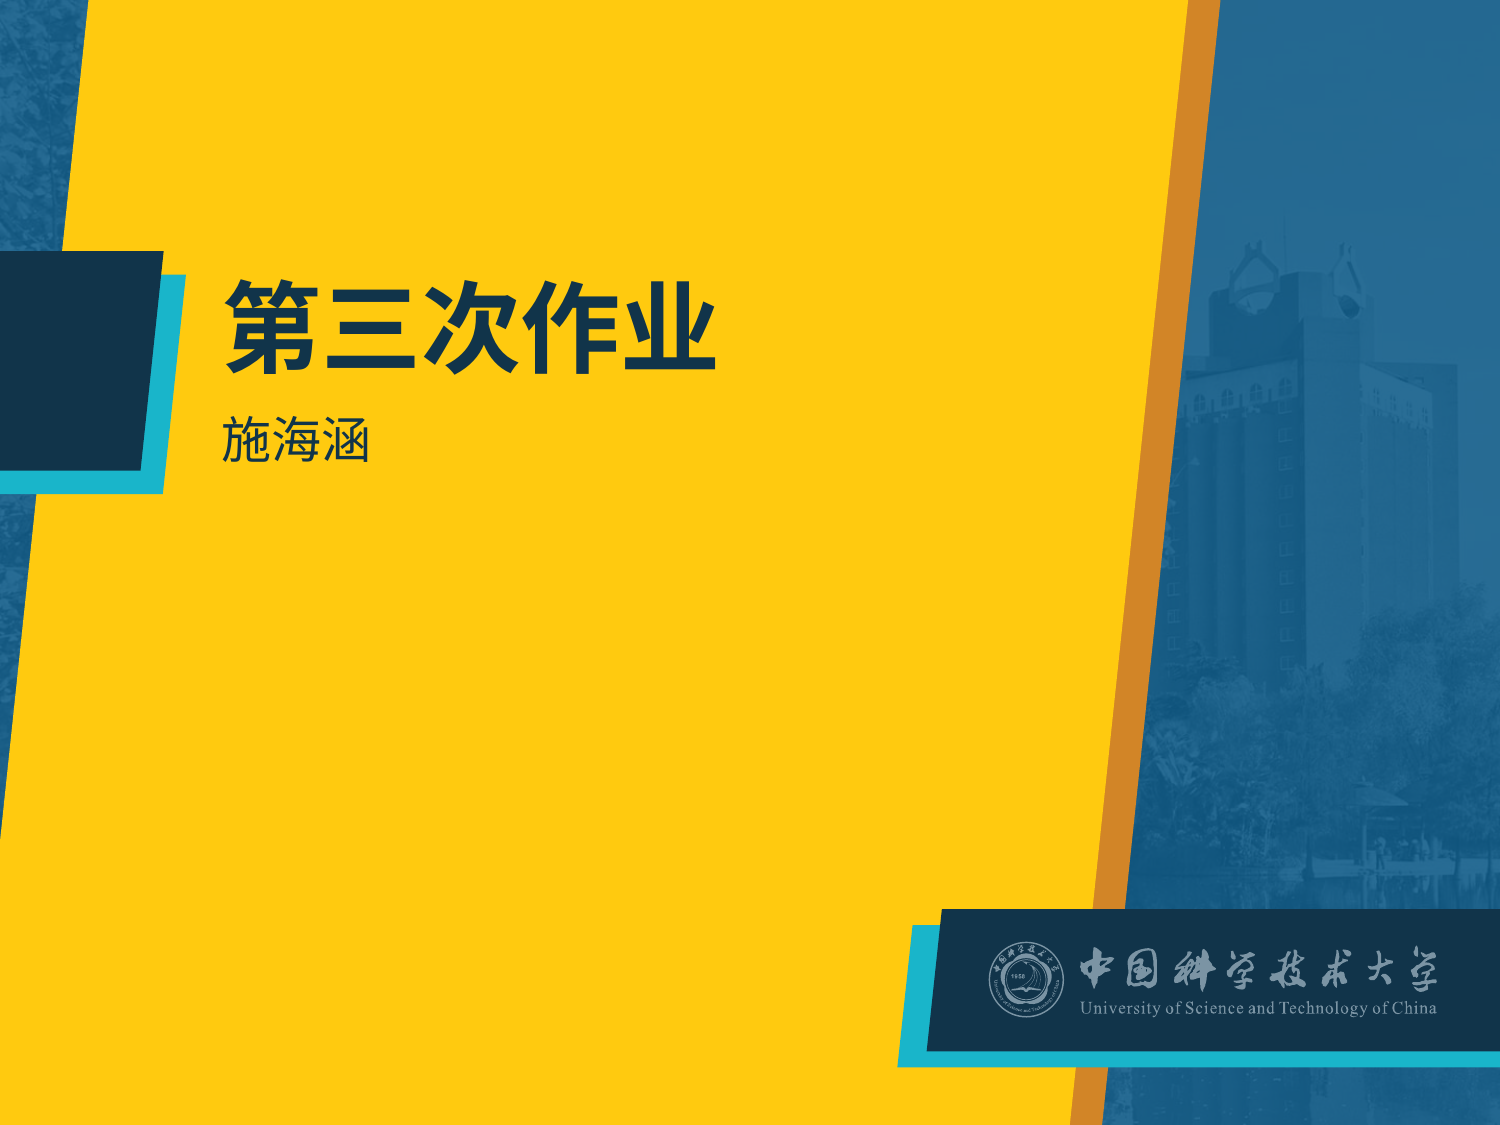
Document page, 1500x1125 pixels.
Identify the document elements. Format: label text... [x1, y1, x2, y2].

subtitle 施海涵 [206, 407, 1075, 495]
title 第三次作业 [206, 251, 1075, 395]
